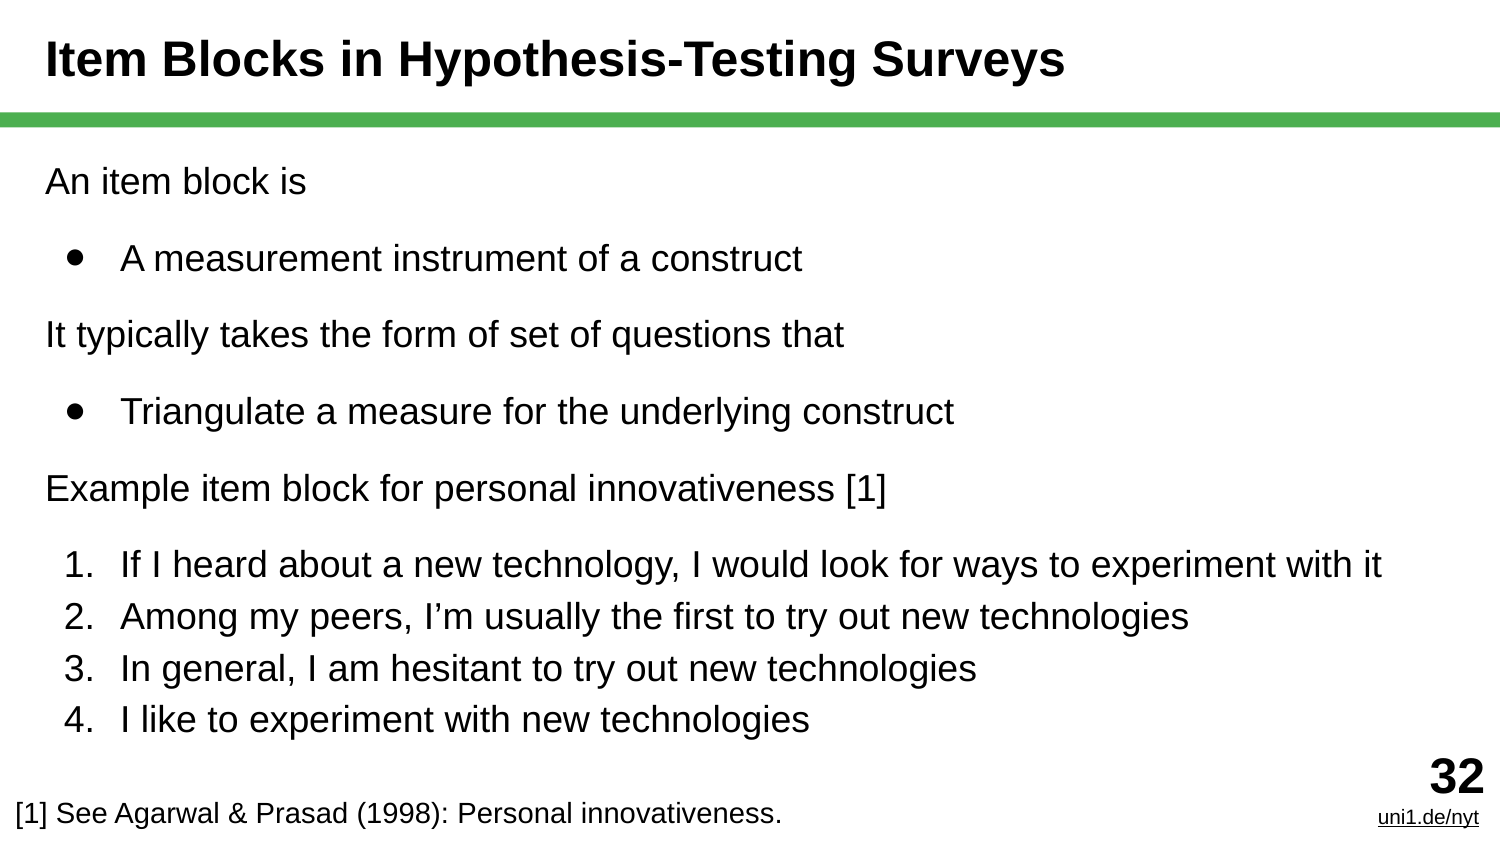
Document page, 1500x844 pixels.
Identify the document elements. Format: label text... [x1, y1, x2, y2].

list An item block is A measurement instrument of a construct It typically takes the form of set of questions that Triangulate a measure for the underlying construct Example item block for personal innovativeness [1] If I heard about a new technology, I would look for ways to experiment with it Among my peers, I’m usually the first to try out new technologies In general, I am hesitant to try out new technologies I like to experiment with new technologies [45, 150, 1455, 694]
title Item Blocks in Hypothesis-Testing Surveys [0, 0, 1500, 113]
slide_number ‹#› uni1.de/nyt [1200, 693, 1500, 844]
text_box [1] See Agarwal & Prasad (1998): Personal innovativeness. [0, 694, 1200, 844]
